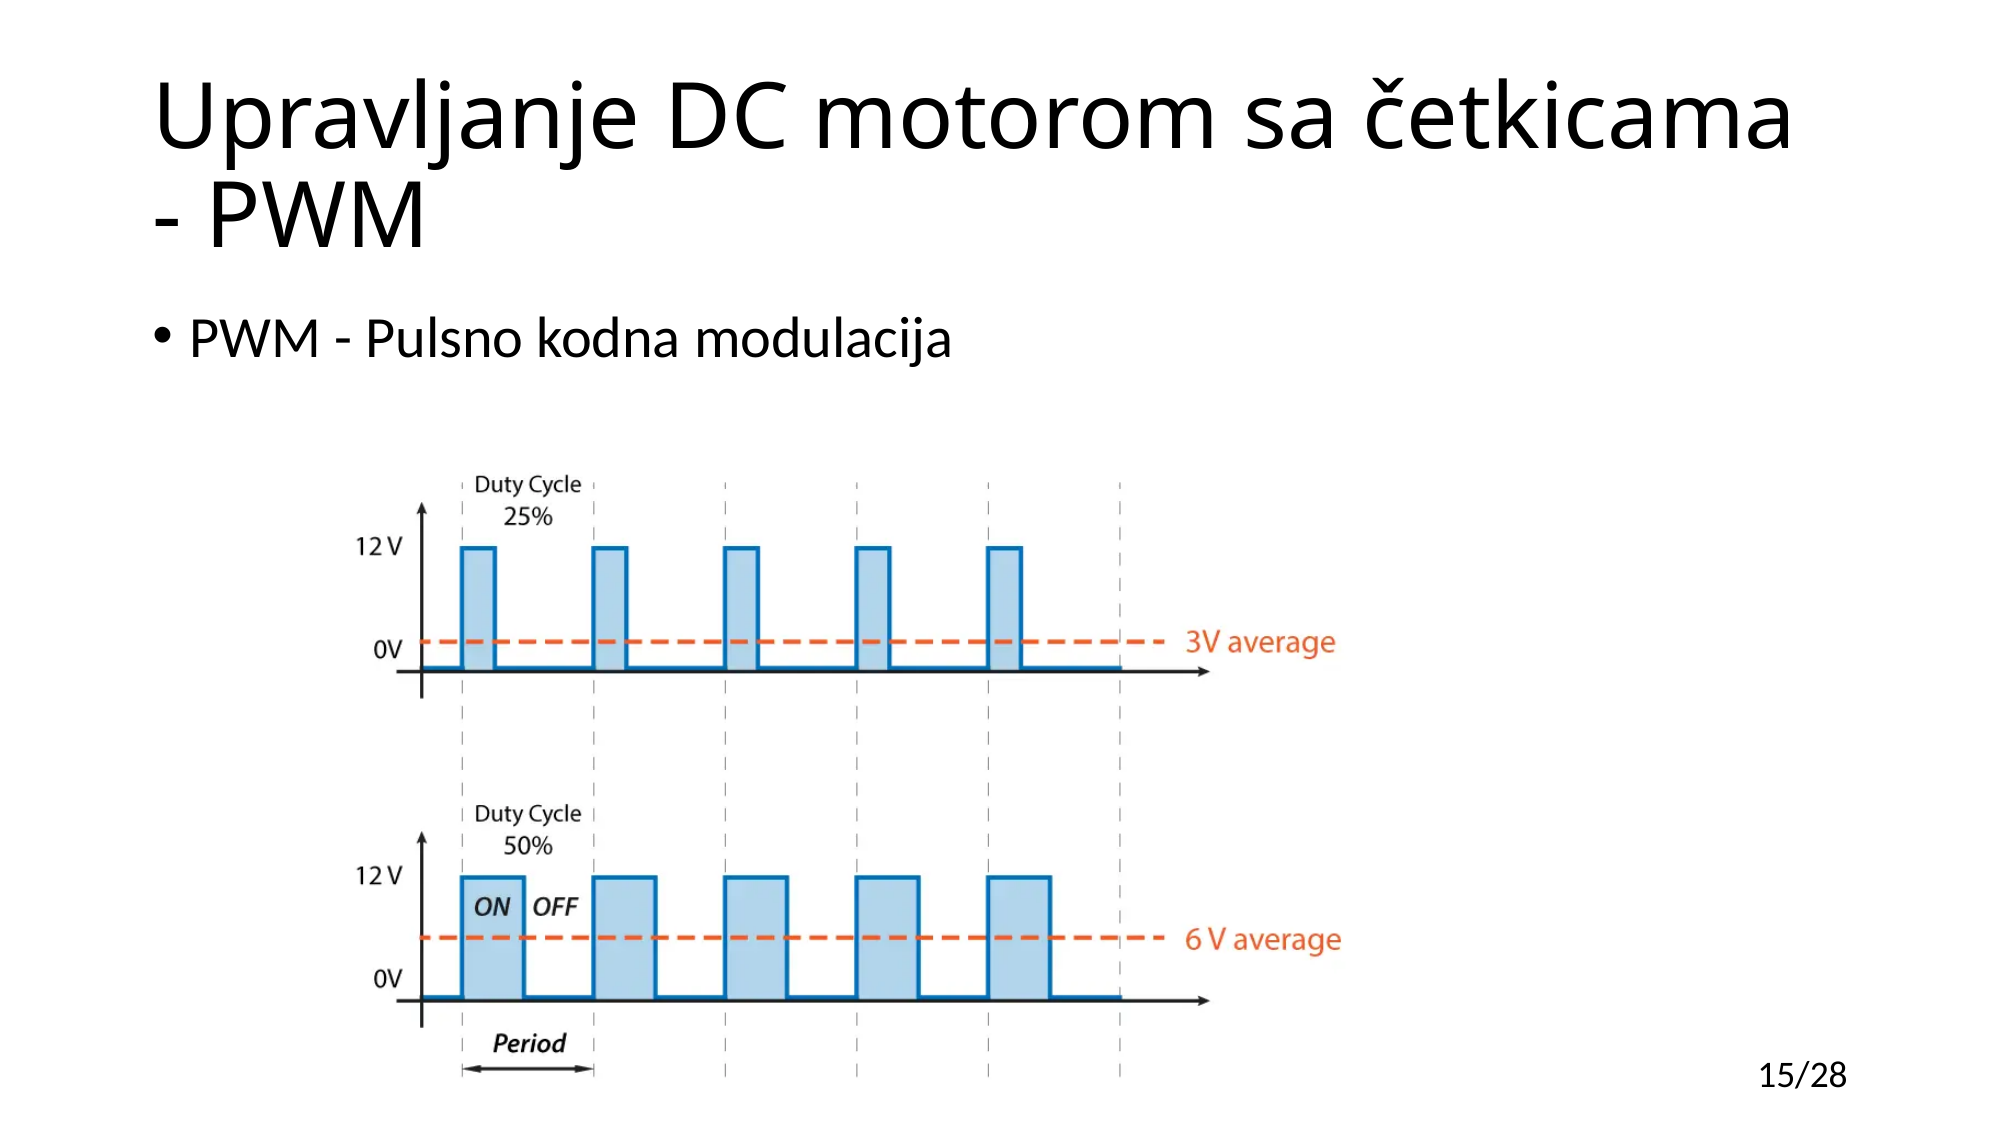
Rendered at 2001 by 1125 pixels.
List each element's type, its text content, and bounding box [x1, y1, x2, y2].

title Upravljanje DC motorom sa četkicama - PWM [137, 59, 1863, 278]
picture [349, 455, 1377, 1085]
list PWM - Pulsno kodna modulacija [137, 299, 1863, 1014]
